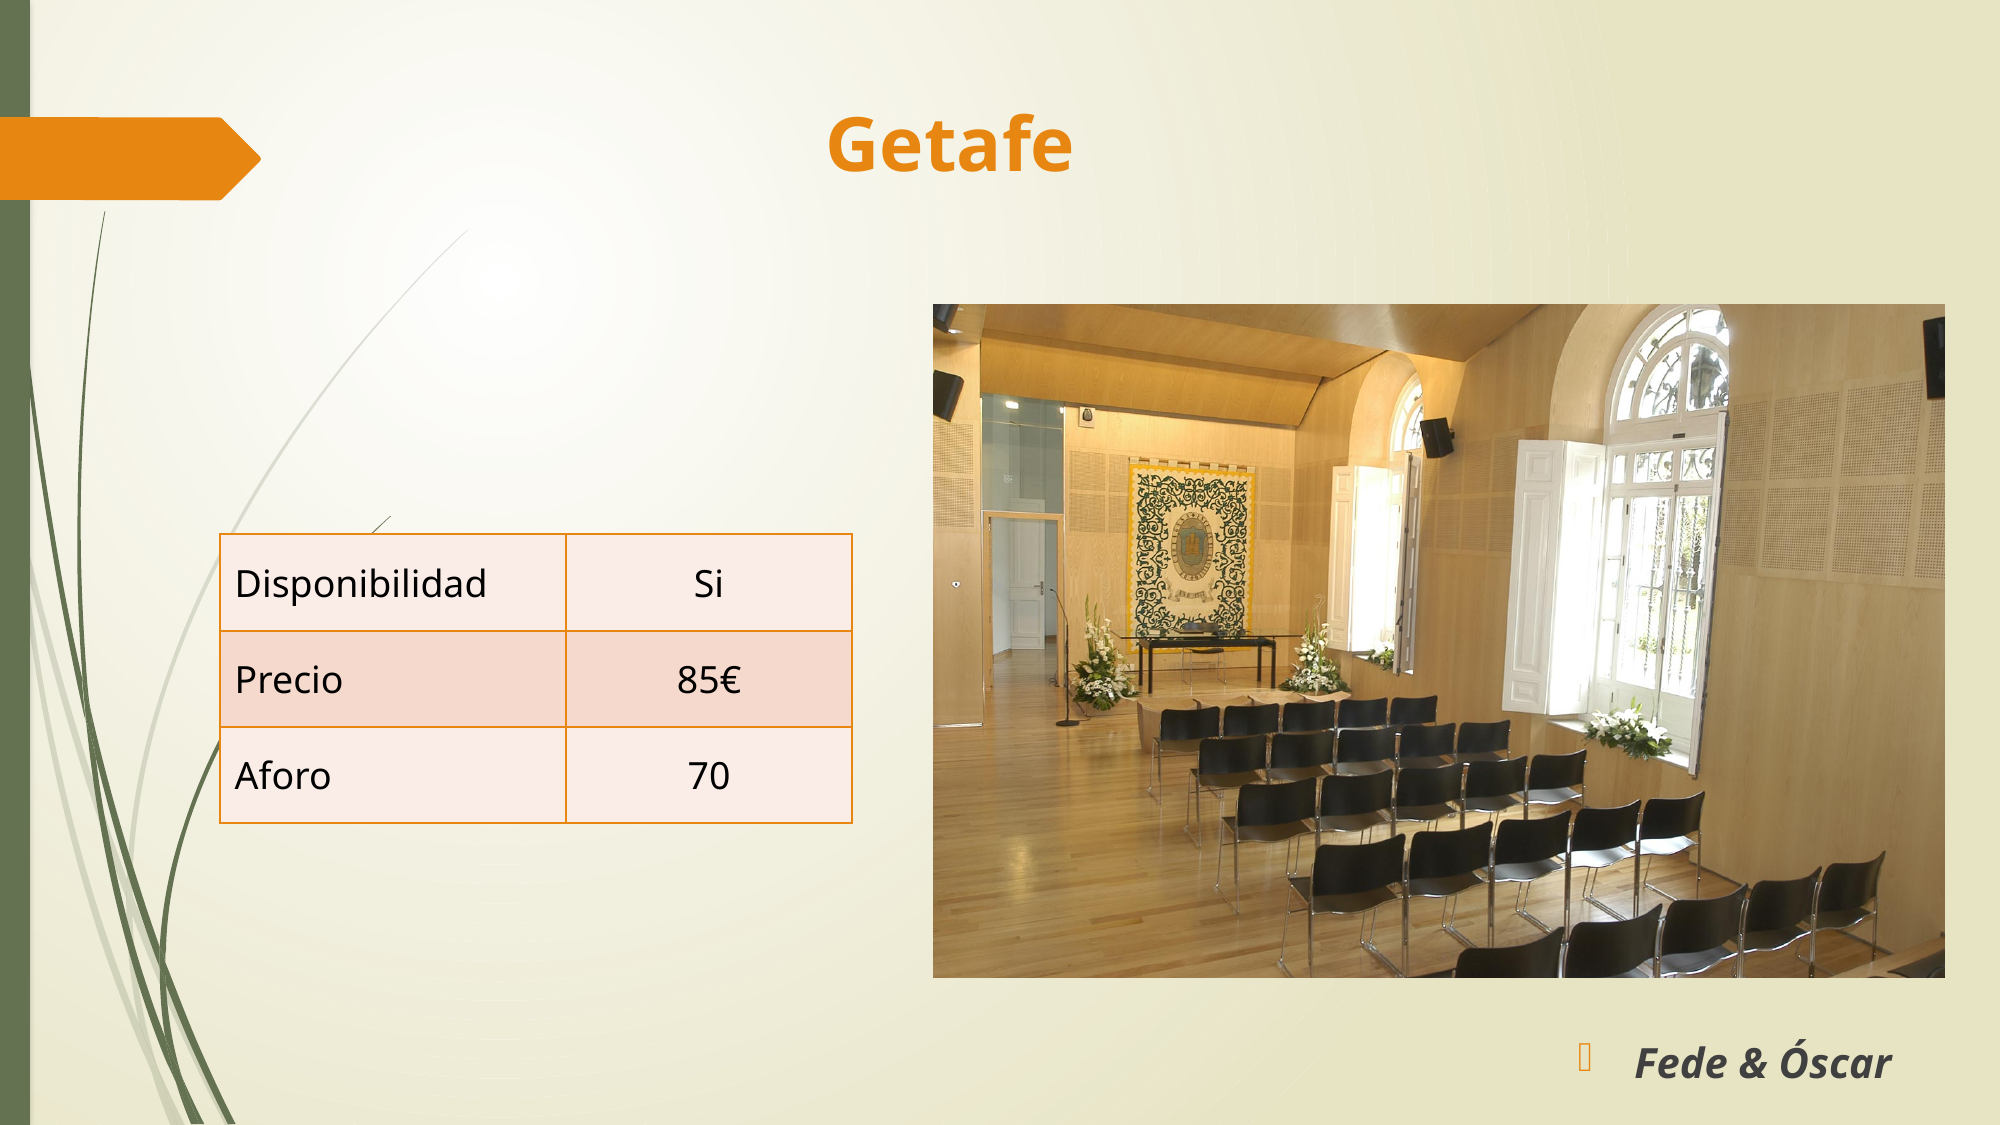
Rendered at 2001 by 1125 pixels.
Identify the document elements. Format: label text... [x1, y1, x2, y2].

table_cell 85€ [567, 632, 851, 726]
table_cell Aforo [221, 728, 565, 822]
title Getafe [219, 36, 1682, 247]
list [933, 304, 1946, 978]
text_box Fede & Óscar [1563, 1029, 1979, 1108]
table_cell Precio [221, 632, 565, 726]
table_cell 70 [567, 728, 851, 822]
table_header Si [567, 535, 851, 630]
table_header Disponibilidad [221, 535, 565, 630]
